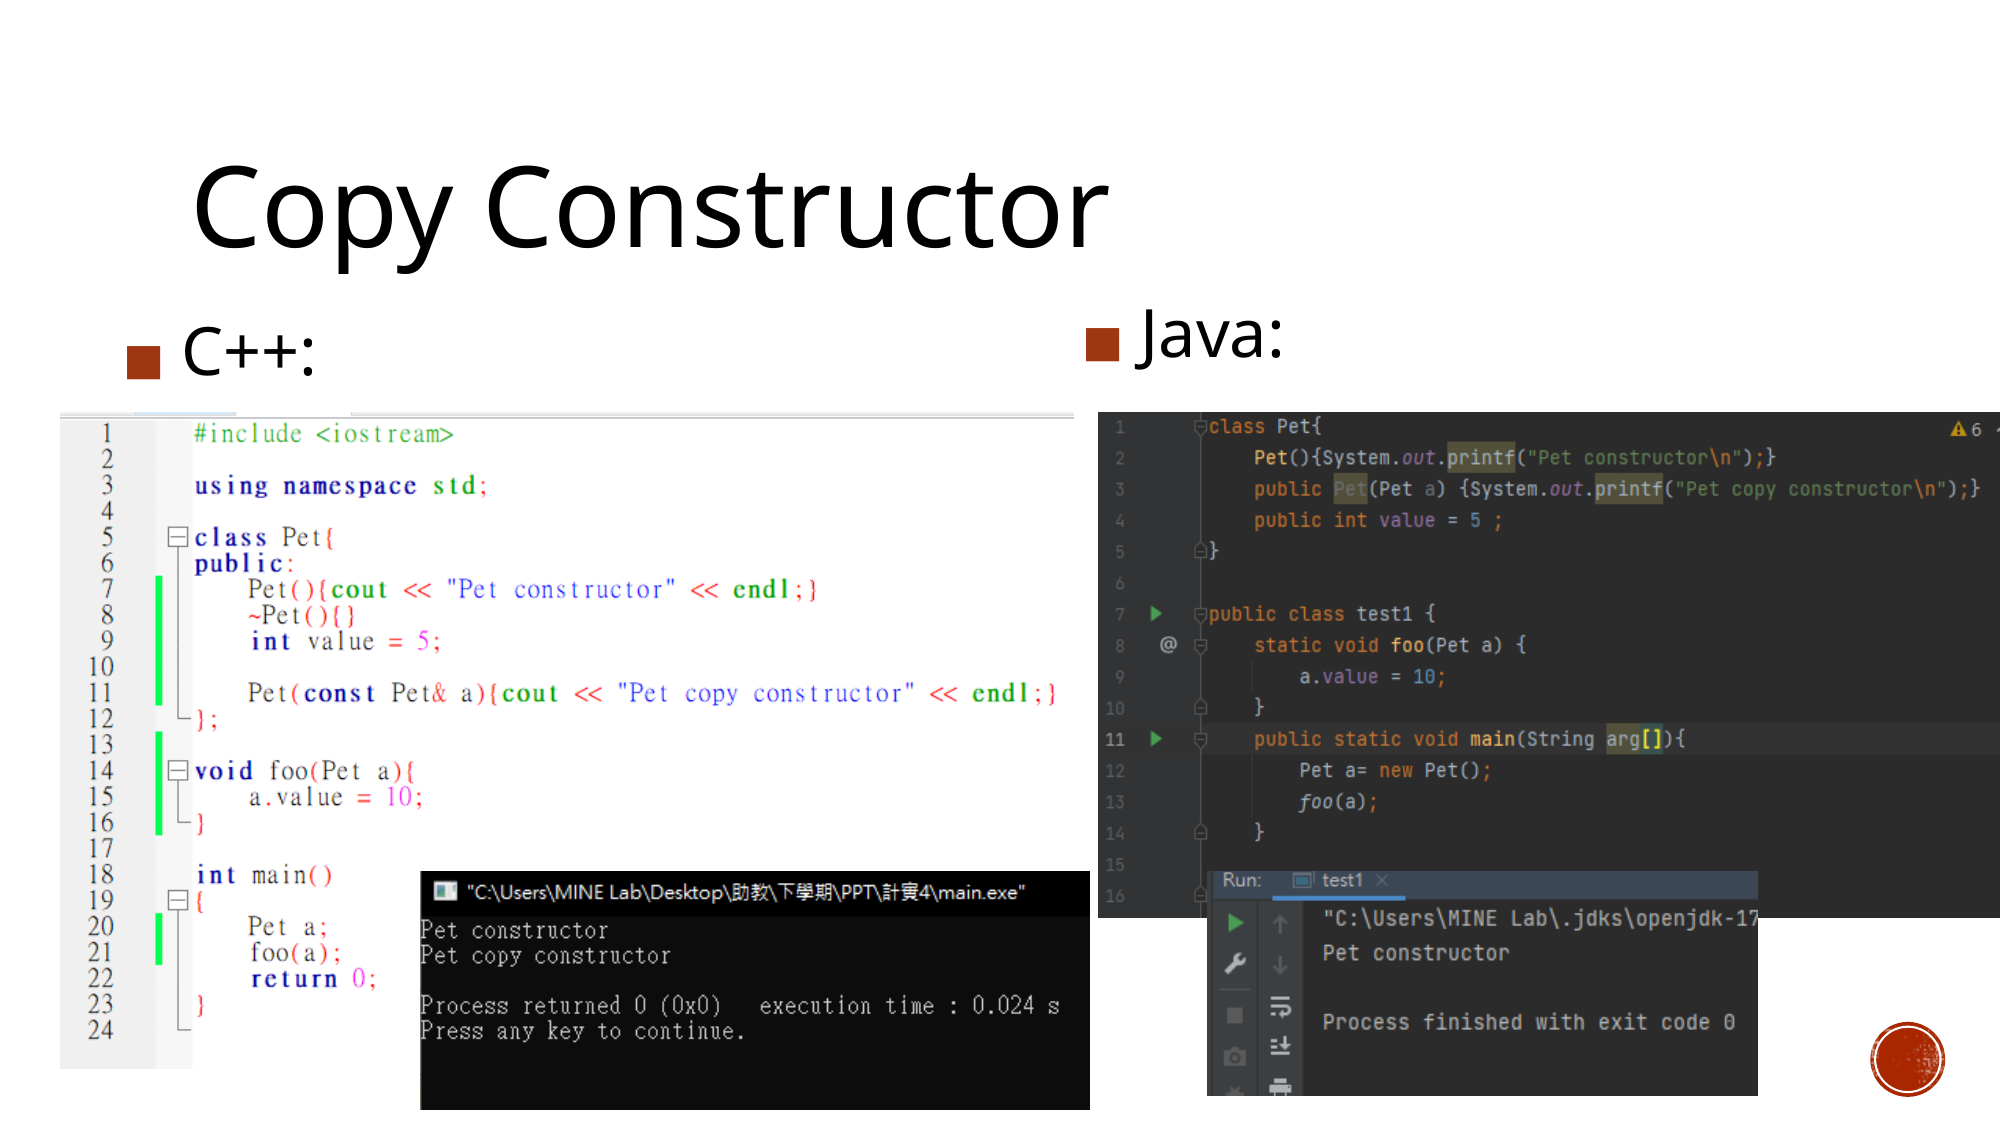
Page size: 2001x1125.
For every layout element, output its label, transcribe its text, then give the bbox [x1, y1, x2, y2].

picture [1097, 411, 2000, 1096]
picture [1870, 1021, 1946, 1097]
picture [60, 411, 1090, 1110]
text_box C++: [84, 310, 658, 410]
title Copy Constructor [175, 79, 1826, 344]
text_box Java: [1044, 292, 1825, 395]
